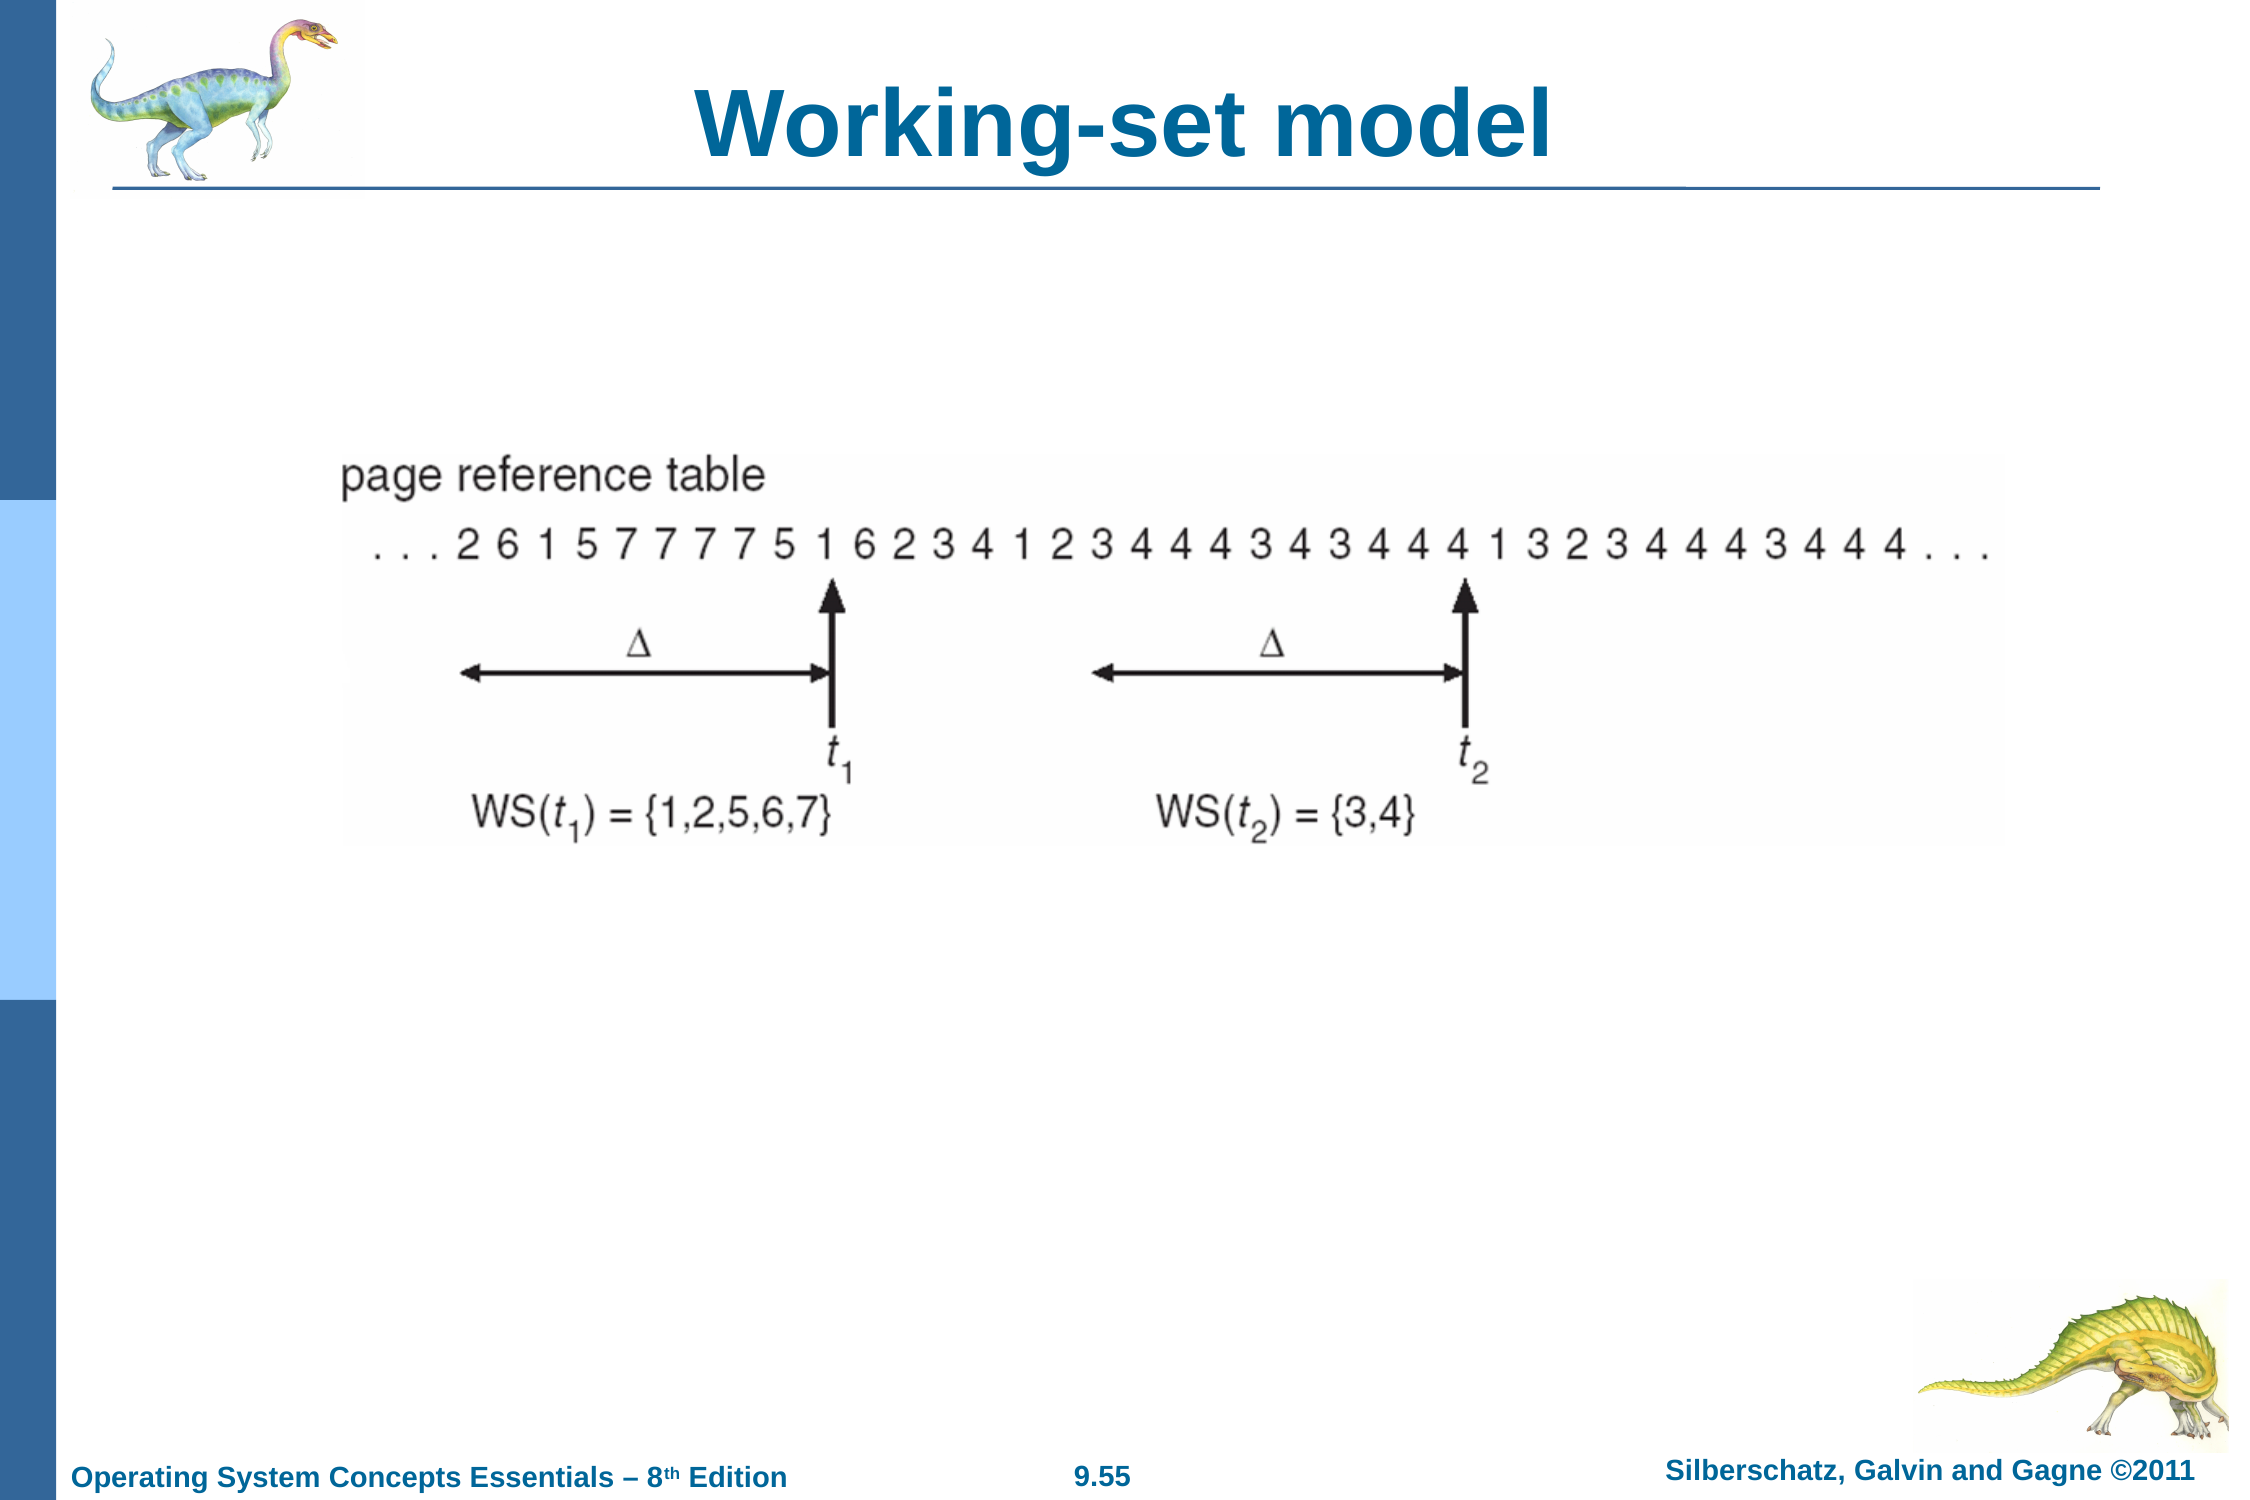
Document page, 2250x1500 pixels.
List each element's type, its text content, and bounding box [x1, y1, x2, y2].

picture [70, 0, 365, 199]
title Working-set model [112, 60, 2138, 187]
picture [1913, 1279, 2229, 1453]
picture [338, 452, 2006, 848]
